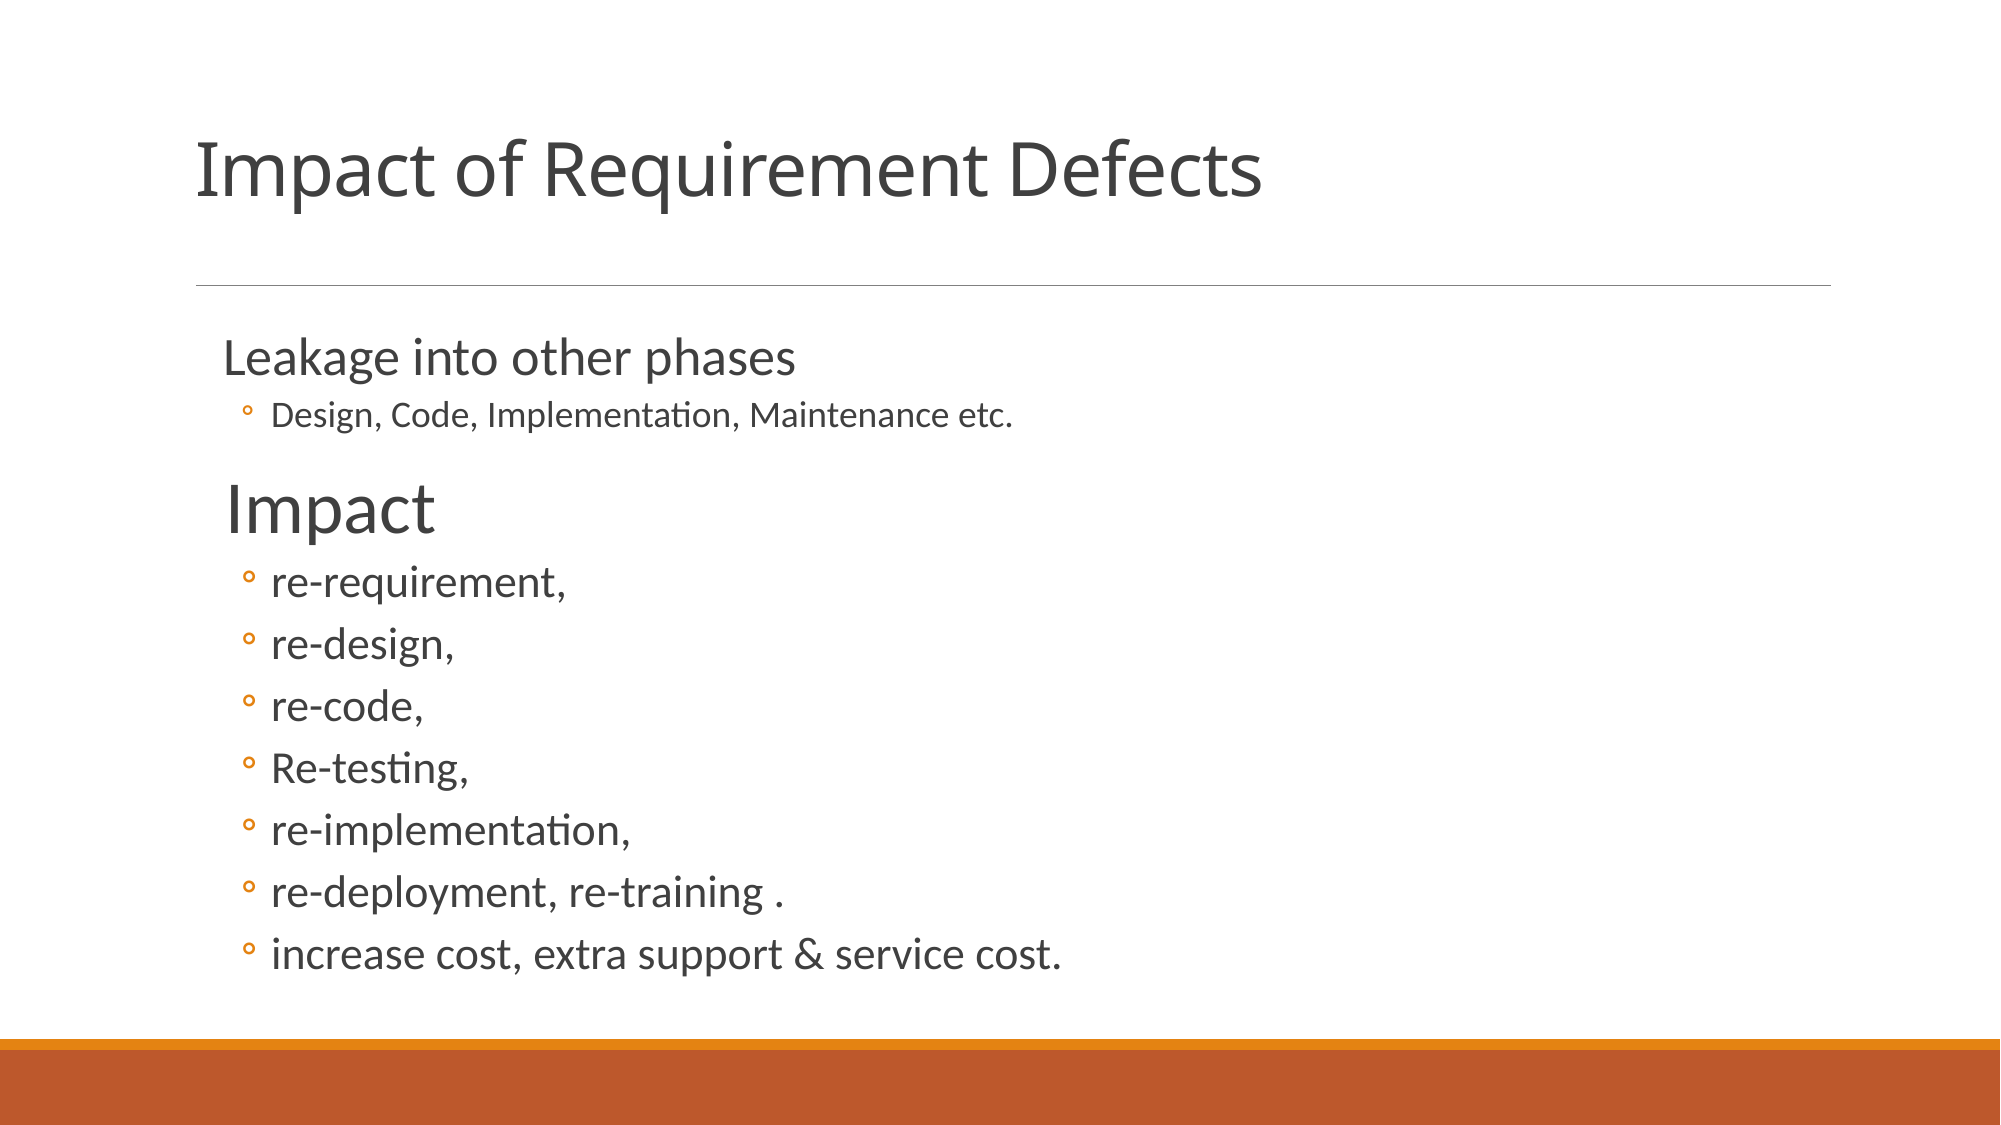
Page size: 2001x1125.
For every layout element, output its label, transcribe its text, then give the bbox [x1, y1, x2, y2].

list Leakage into other phases Design, Code, Implementation, Maintenance etc. Impact re-requirement, re-design, re-code, Re-testing, re-implementation, re-deployment, re-training . increase cost, extra support & service cost. [208, 320, 1830, 1008]
title Impact of Requirement Defects [180, 102, 1790, 220]
